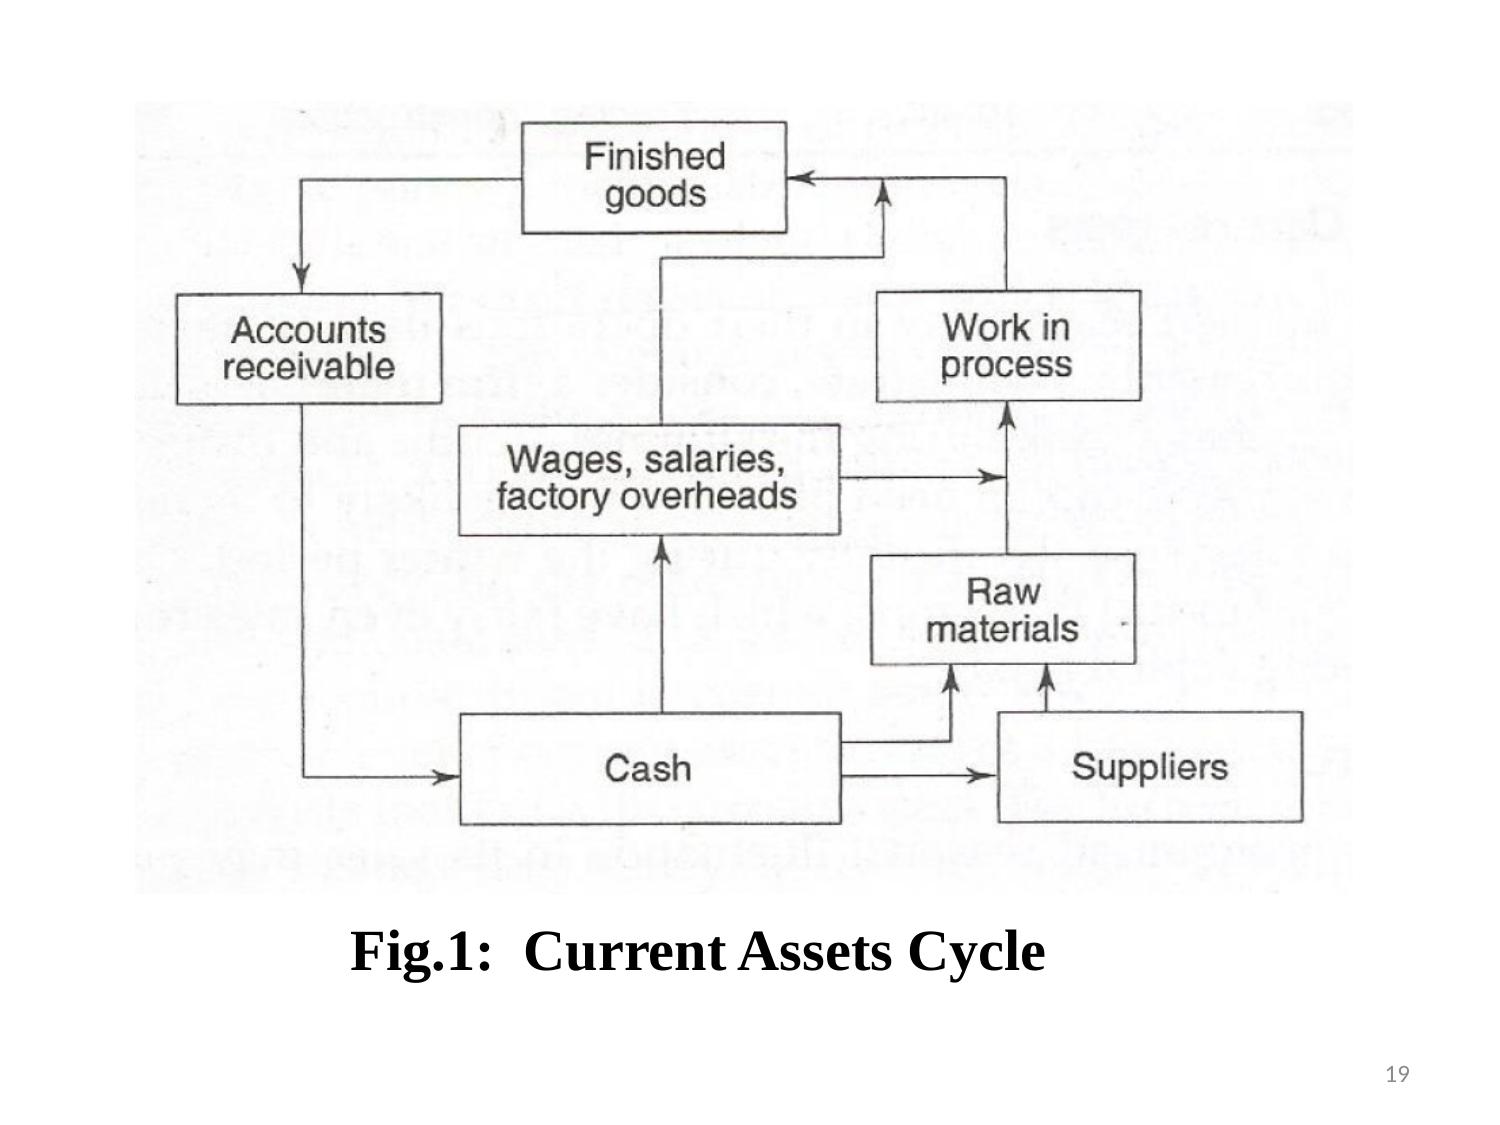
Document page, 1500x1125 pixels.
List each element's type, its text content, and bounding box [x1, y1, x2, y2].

text_box Fig.1: Current Assets Cycle [147, 905, 1329, 990]
slide_number 19 [1074, 1042, 1425, 1103]
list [135, 101, 1353, 894]
